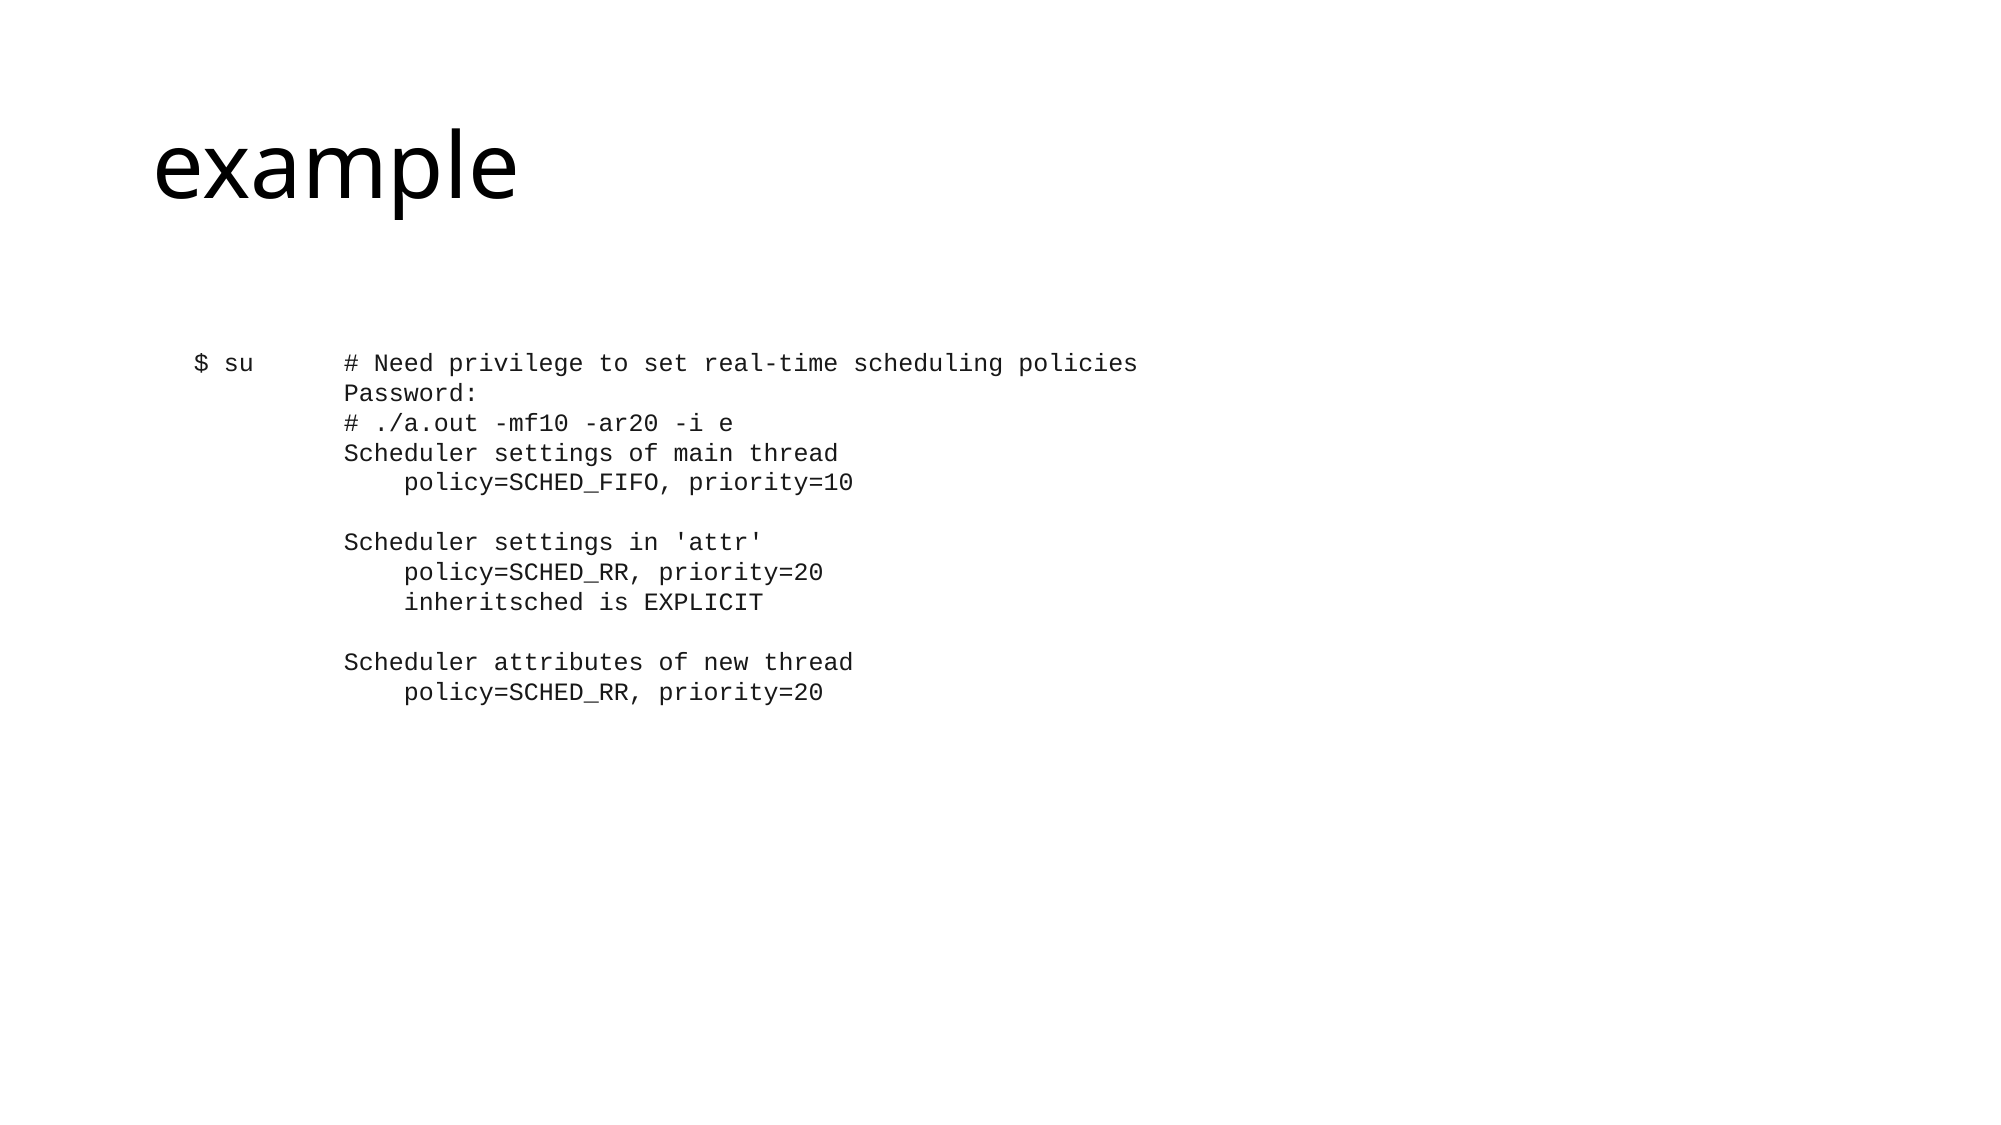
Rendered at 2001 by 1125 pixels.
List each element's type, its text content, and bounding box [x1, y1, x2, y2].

list $ su # Need privilege to set real-time scheduling policies Password: # ./a.out -mf10 -ar20 -i e Scheduler settings of main thread policy=SCHED_FIFO, priority=10 Scheduler settings in 'attr' policy=SCHED_RR, priority=20 inheritsched is EXPLICIT Scheduler attributes of new thread policy=SCHED_RR, priority=20 [167, 199, 1257, 853]
title example [137, 59, 1863, 278]
